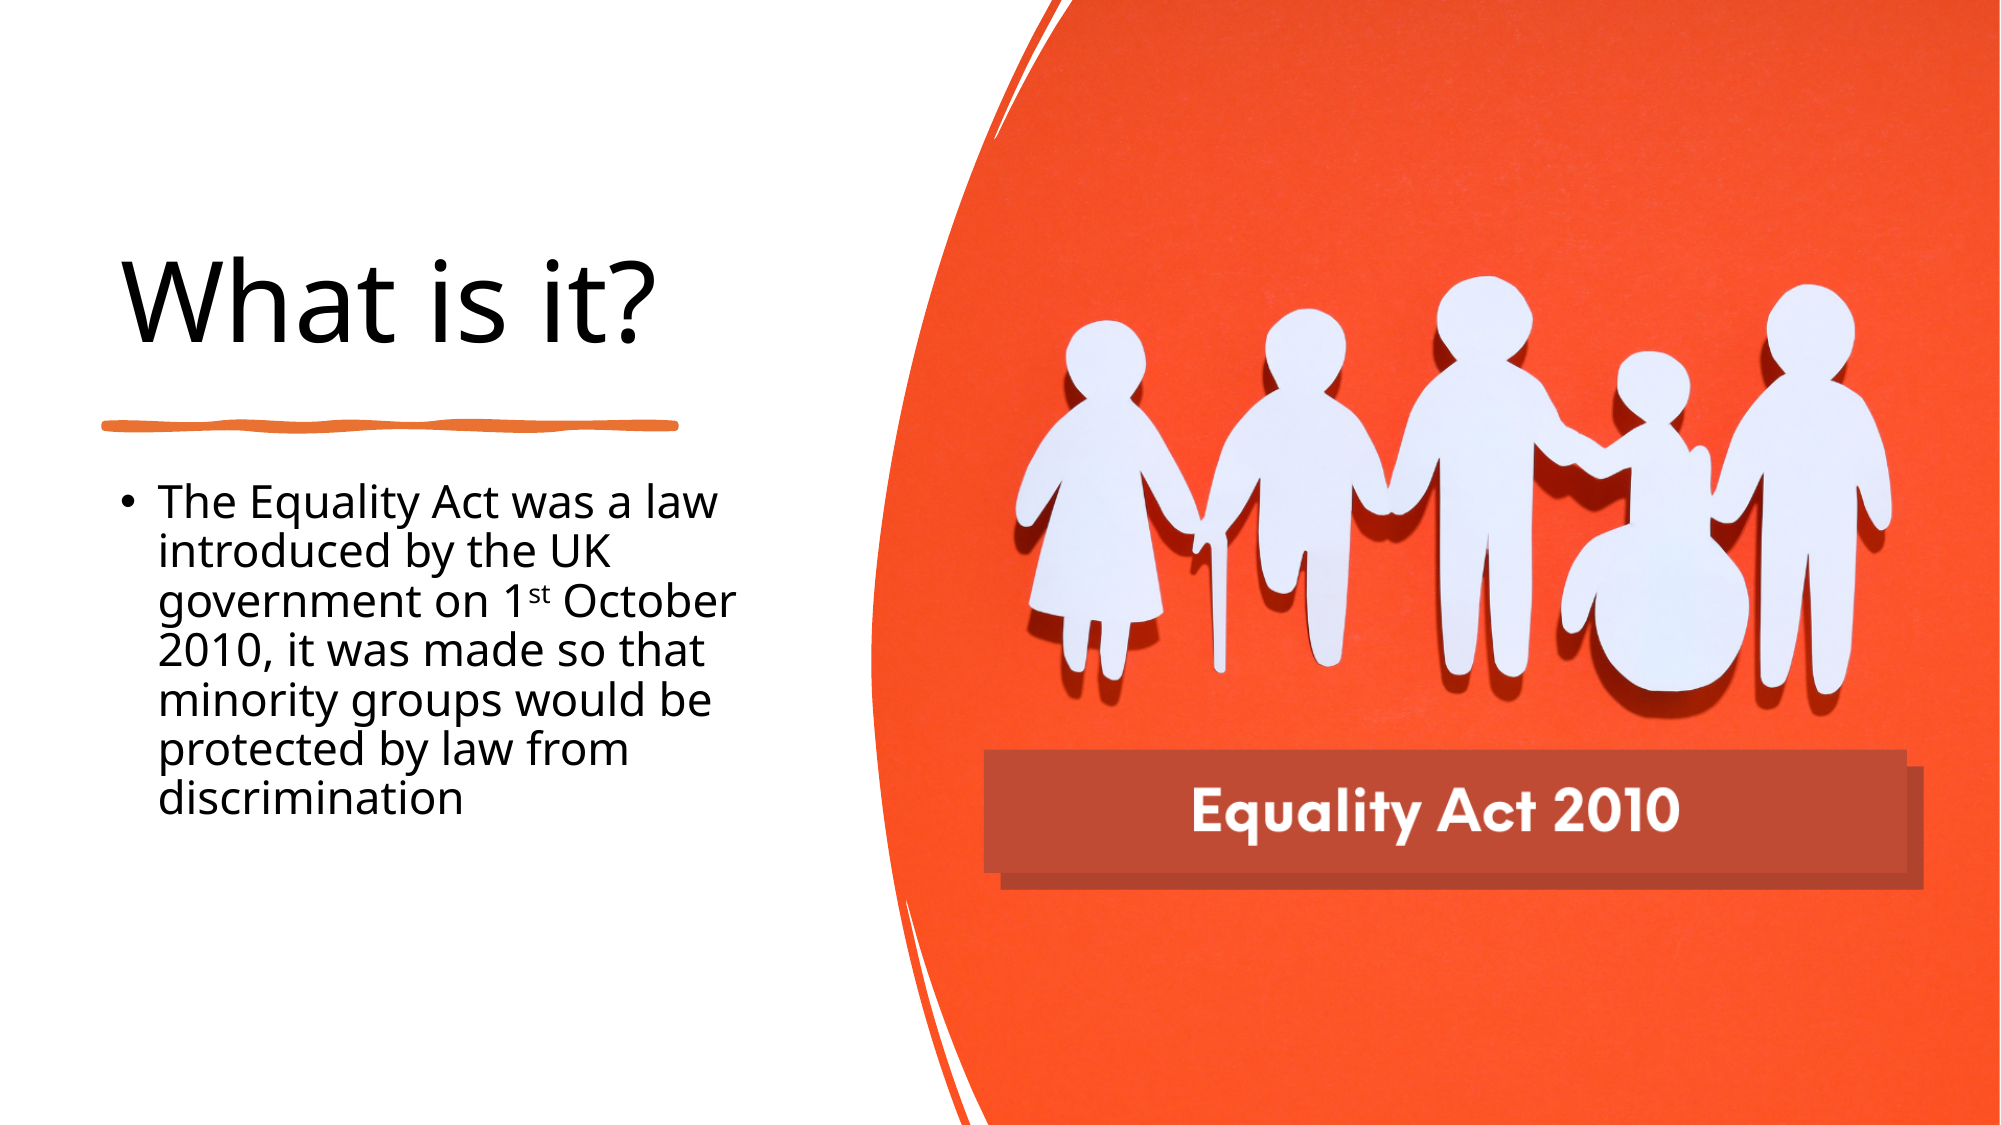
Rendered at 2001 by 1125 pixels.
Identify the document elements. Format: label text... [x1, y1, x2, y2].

text_box [103, 420, 677, 432]
picture [870, 0, 2000, 1125]
title What is it? [105, 53, 822, 375]
text_box [0, 0, 870, 1125]
list The Equality Act was a law introduced by the UK government on 1st October 2010, it was made so that minority groups would be protected by law from discrimination [105, 471, 802, 1016]
